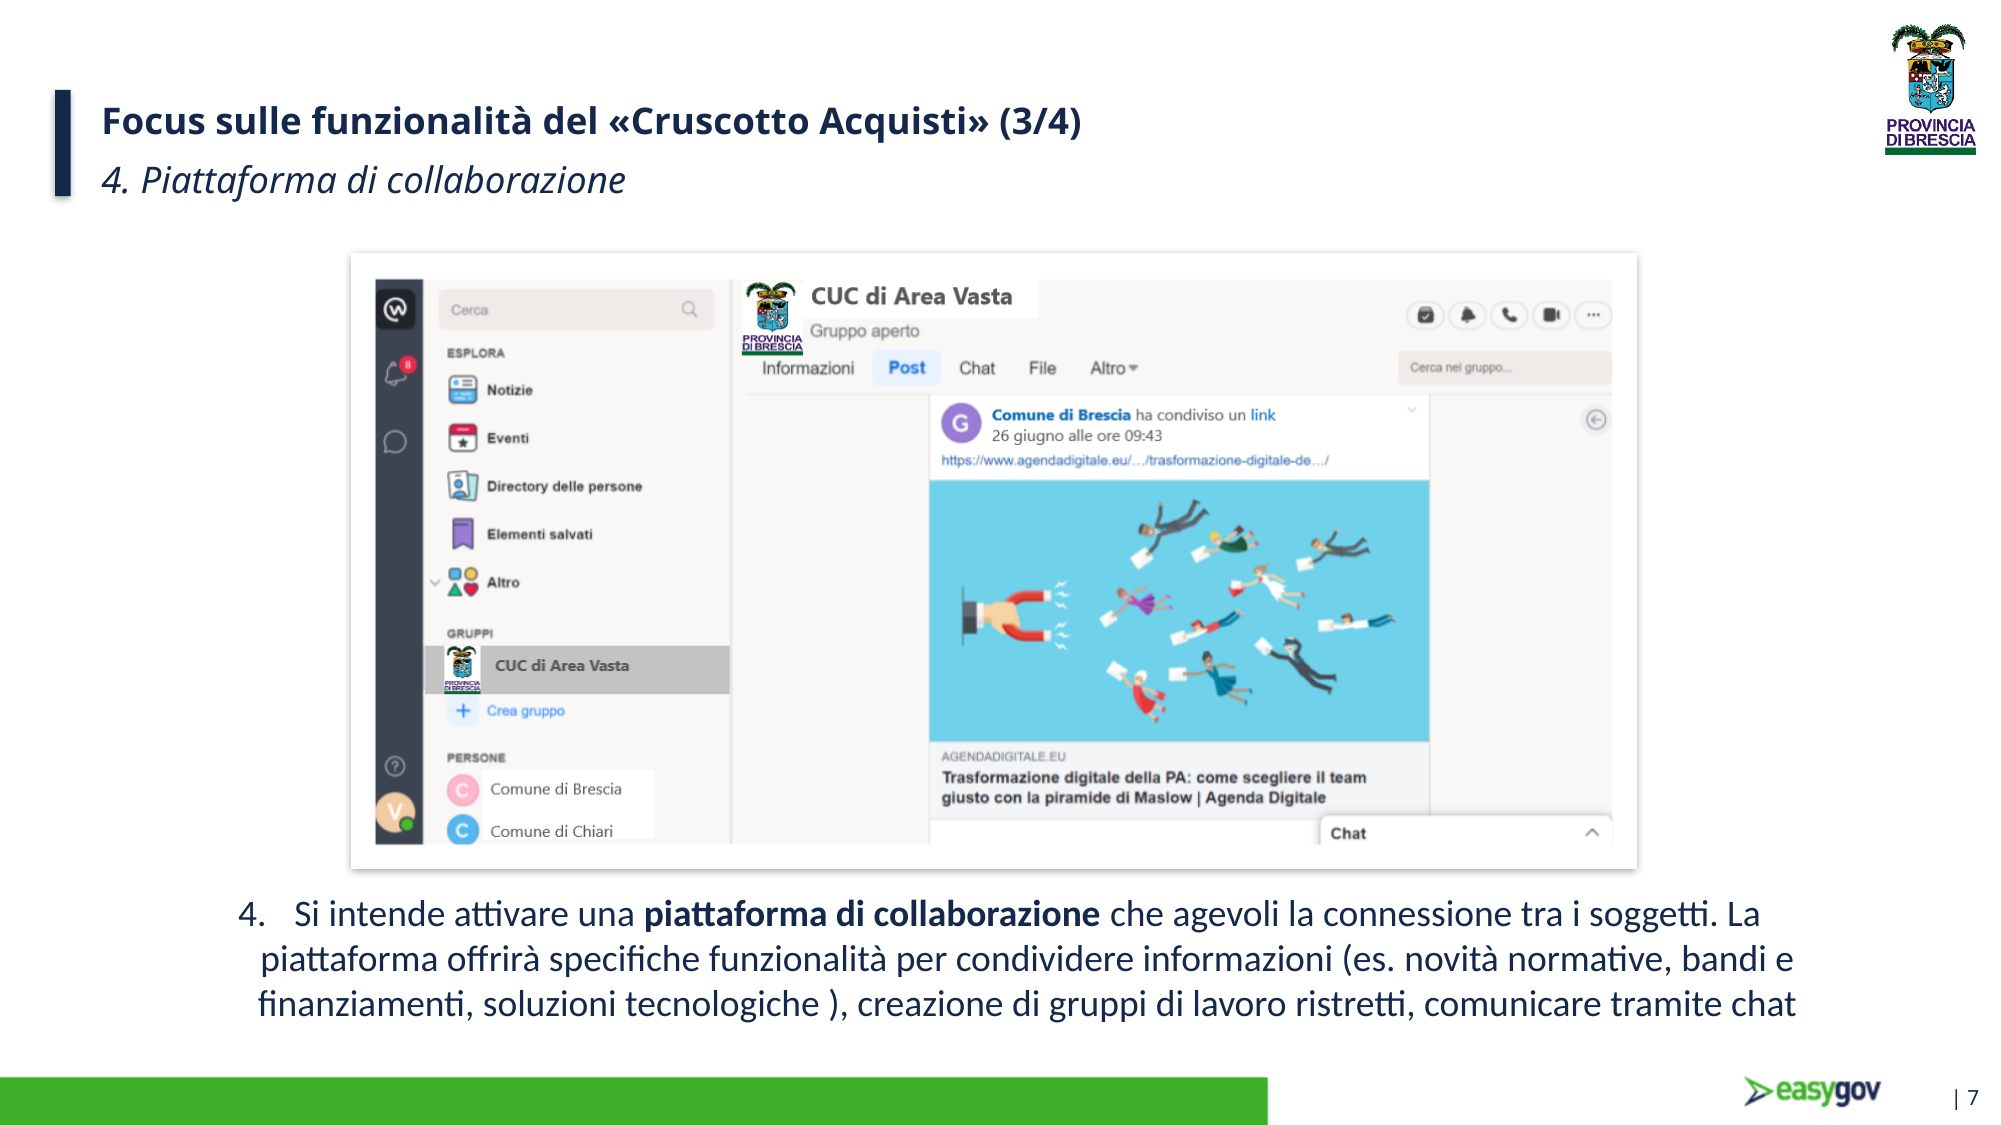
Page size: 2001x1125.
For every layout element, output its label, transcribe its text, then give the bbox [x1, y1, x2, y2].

picture [365, 266, 1623, 855]
picture [1885, 24, 1976, 156]
title Focus sulle funzionalità del «Cruscotto Acquisti» (3/4) [86, 90, 1880, 148]
picture [1740, 1066, 1886, 1112]
text_box 4. Piattaforma di collaborazione [86, 148, 1886, 208]
text_box Si intende attivare una piattaforma di collaborazione che agevoli la connessione tra i soggetti. La piattaforma offrirà specifiche funzionalità per condividere informazioni (es. novità normative, bandi e finanziamenti, soluzioni tecnologiche ), creazione di gruppi di lavoro ristretti, comunicare tramite chat [173, 881, 1827, 1032]
